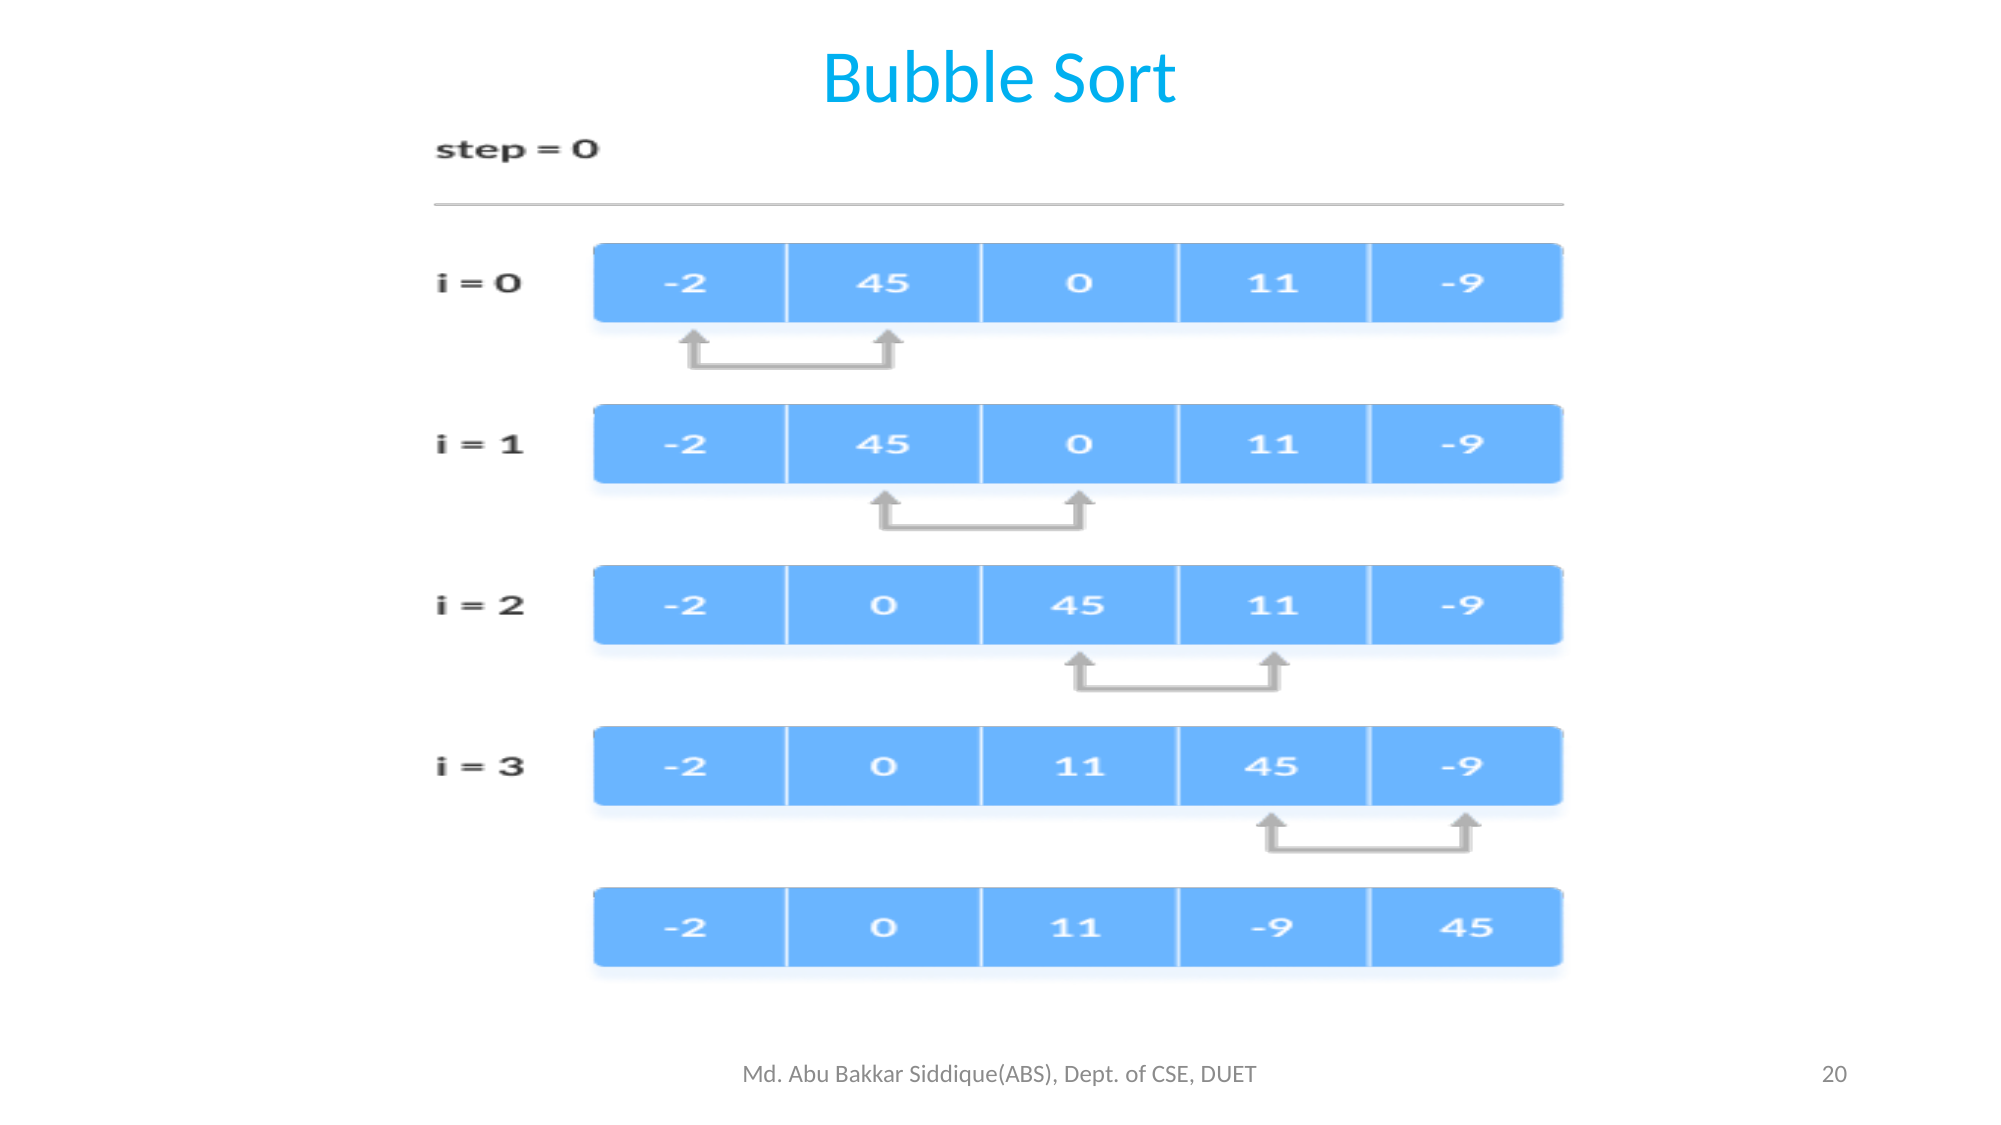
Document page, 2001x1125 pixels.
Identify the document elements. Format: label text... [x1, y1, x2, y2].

picture [835, 92, 851, 96]
picture [1099, 92, 1114, 97]
text_box Bubble Sort [243, 20, 1757, 126]
picture [874, 92, 889, 97]
picture [914, 92, 929, 97]
picture [953, 92, 968, 97]
picture [364, 92, 1635, 1005]
footer Md. Abu Bakkar Siddique(ABS), Dept. of CSE, DUET [662, 1042, 1338, 1103]
slide_number 20 [1412, 1042, 1863, 1103]
picture [1060, 92, 1076, 96]
